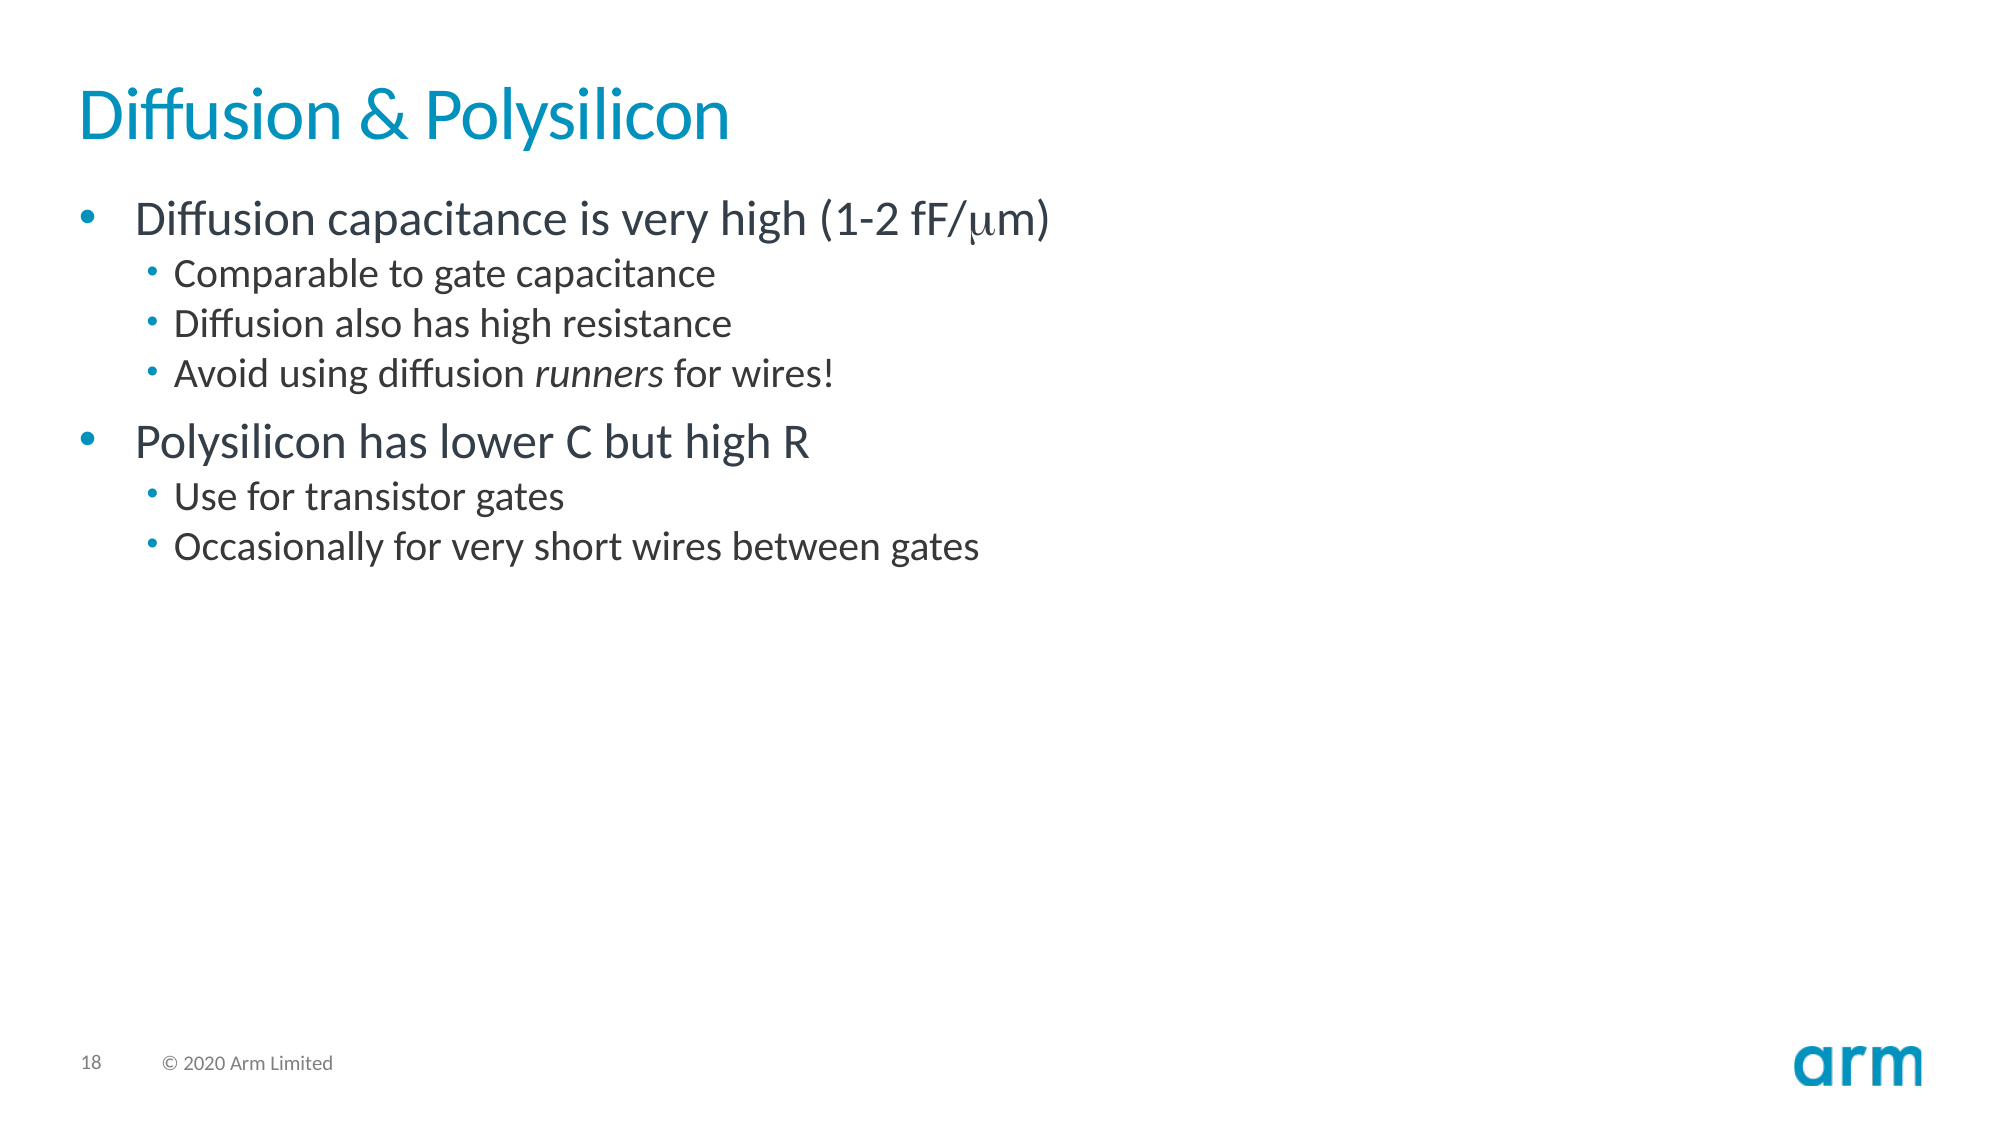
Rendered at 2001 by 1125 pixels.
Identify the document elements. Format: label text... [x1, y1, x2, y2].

list Diffusion capacitance is very high (1-2 fF/mm) Comparable to gate capacitance Diffusion also has high resistance Avoid using diffusion runners for wires! Polysilicon has lower C but high R Use for transistor gates Occasionally for very short wires between gates [78, 185, 1923, 941]
title Diffusion & Polysilicon [78, 78, 1922, 185]
